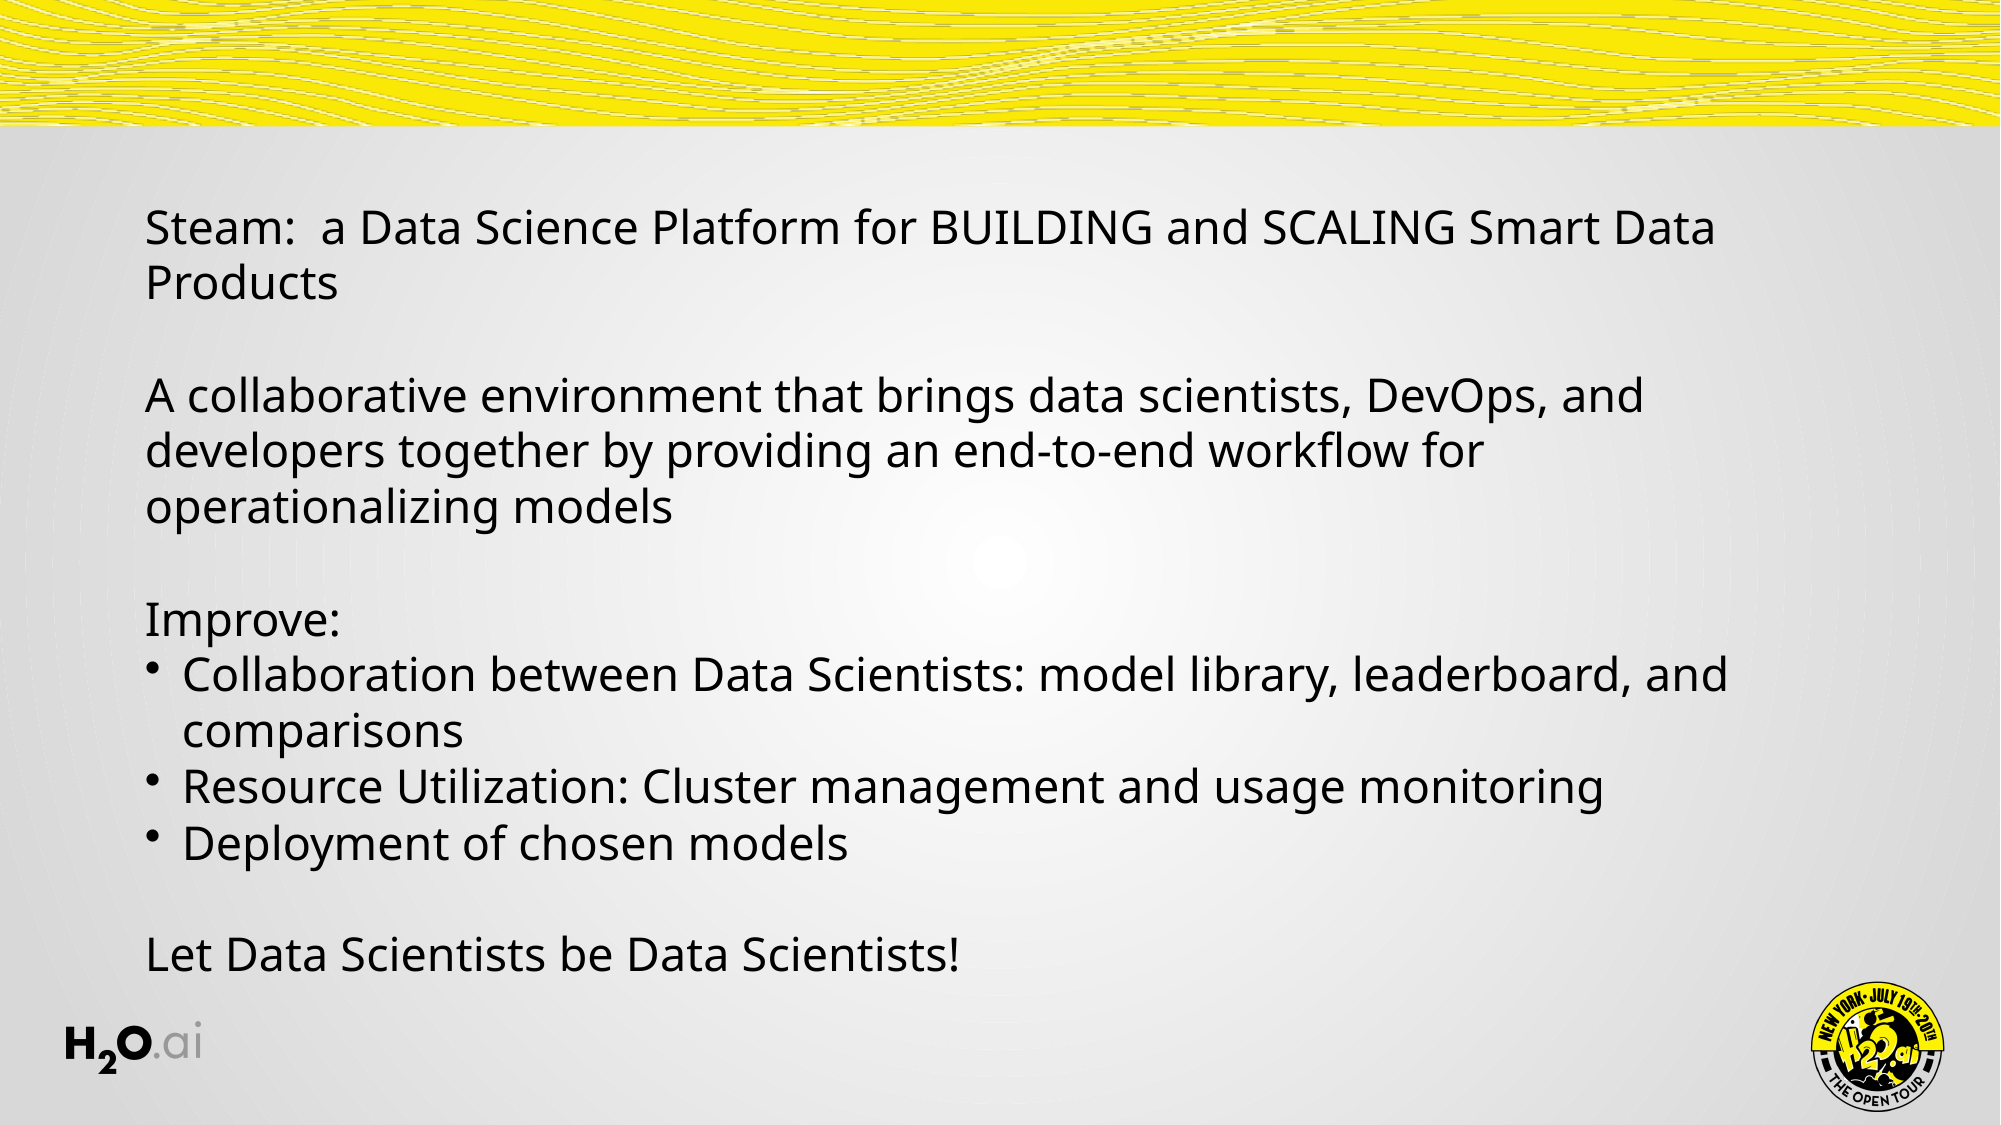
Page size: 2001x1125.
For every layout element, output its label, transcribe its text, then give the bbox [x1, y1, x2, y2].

picture [0, 0, 2000, 126]
list Steam: a Data Science Platform for BUILDING and SCALING Smart Data Products A collaborative environment that brings data scientists, DevOps, and developers together by providing an end-to-end workflow for operationalizing models Improve: Collaboration between Data Scientists: model library, leaderboard, and comparisons Resource Utilization: Cluster management and usage monitoring Deployment of chosen models Let Data Scientists be Data Scientists! [136, 189, 1863, 905]
picture [66, 1021, 201, 1074]
picture [1756, 966, 2000, 1125]
